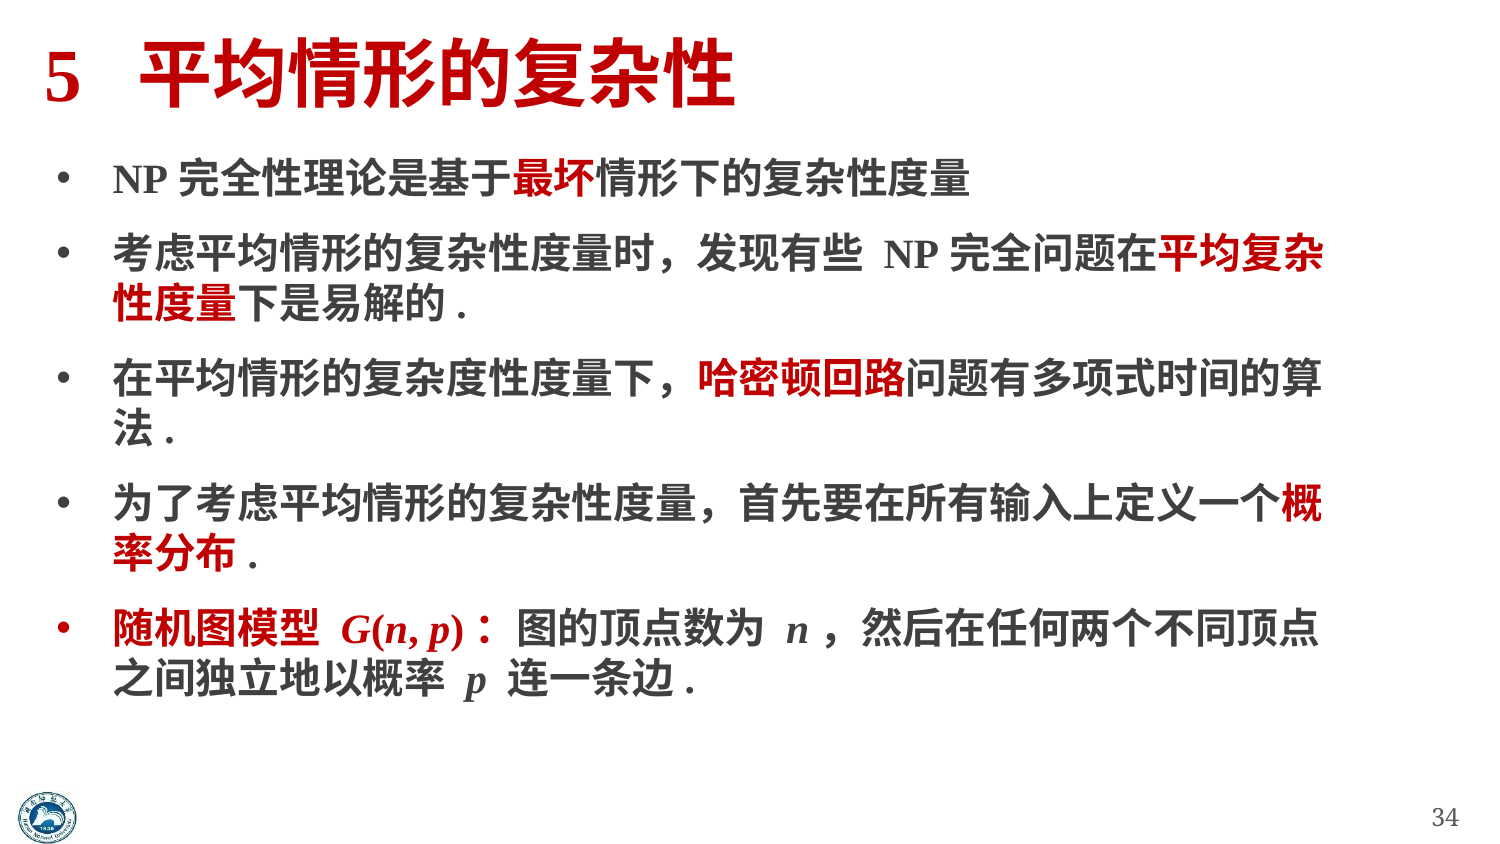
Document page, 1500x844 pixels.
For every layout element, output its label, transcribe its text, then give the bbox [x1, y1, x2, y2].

slide_number 34 [1426, 795, 1495, 841]
list NP完全性理论是基于最坏情形下的复杂性度量 考虑平均情形的复杂性度量时，发现有些 NP完全问题在平均复杂性度量下是易解的. 在平均情形的复杂度性度量下，哈密顿回路问题有多项式时间的算法. 为了考虑平均情形的复杂性度量，首先要在所有输入上定义一个概率分布. 随机图模型 G(n, p)：图的顶点数为 n，然后在任何两个不同顶点之间独立地以概率 p 连一条边. [41, 144, 1355, 729]
title 5 平均情形的复杂性 [29, 29, 1380, 125]
picture [17, 791, 77, 844]
